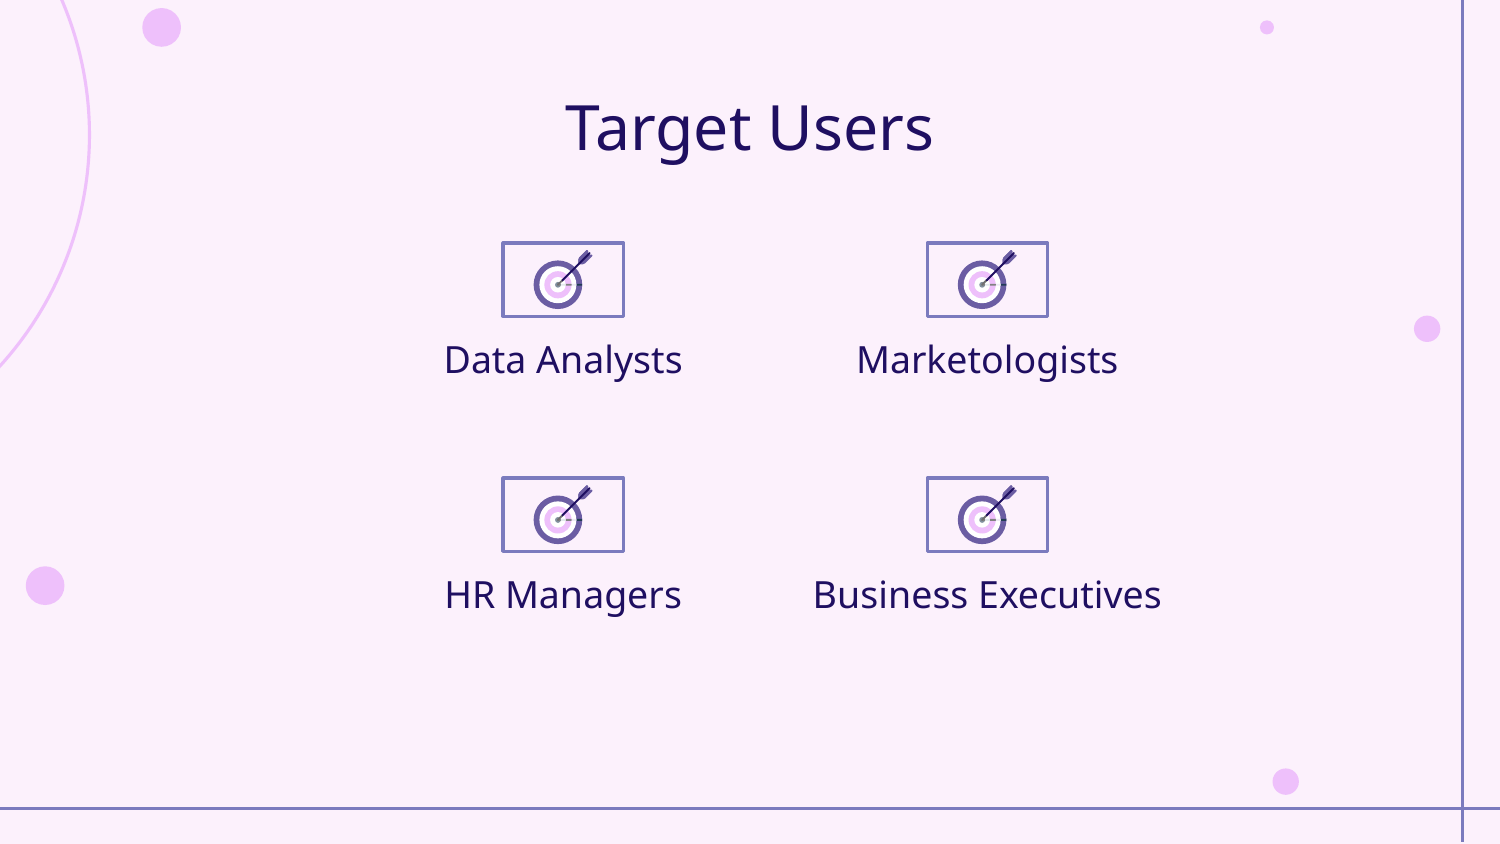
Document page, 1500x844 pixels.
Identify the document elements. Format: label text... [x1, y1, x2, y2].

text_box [957, 484, 1018, 545]
subtitle Business Executives [779, 556, 1196, 630]
subtitle Marketologists [779, 321, 1196, 395]
title Target Users [118, 72, 1382, 167]
subtitle HR Managers [355, 556, 771, 630]
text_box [533, 484, 594, 545]
title [501, 241, 625, 318]
title [926, 241, 1049, 318]
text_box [957, 249, 1018, 310]
title [926, 476, 1049, 553]
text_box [533, 249, 594, 310]
subtitle Data Analysts [355, 321, 771, 395]
title [501, 476, 625, 553]
